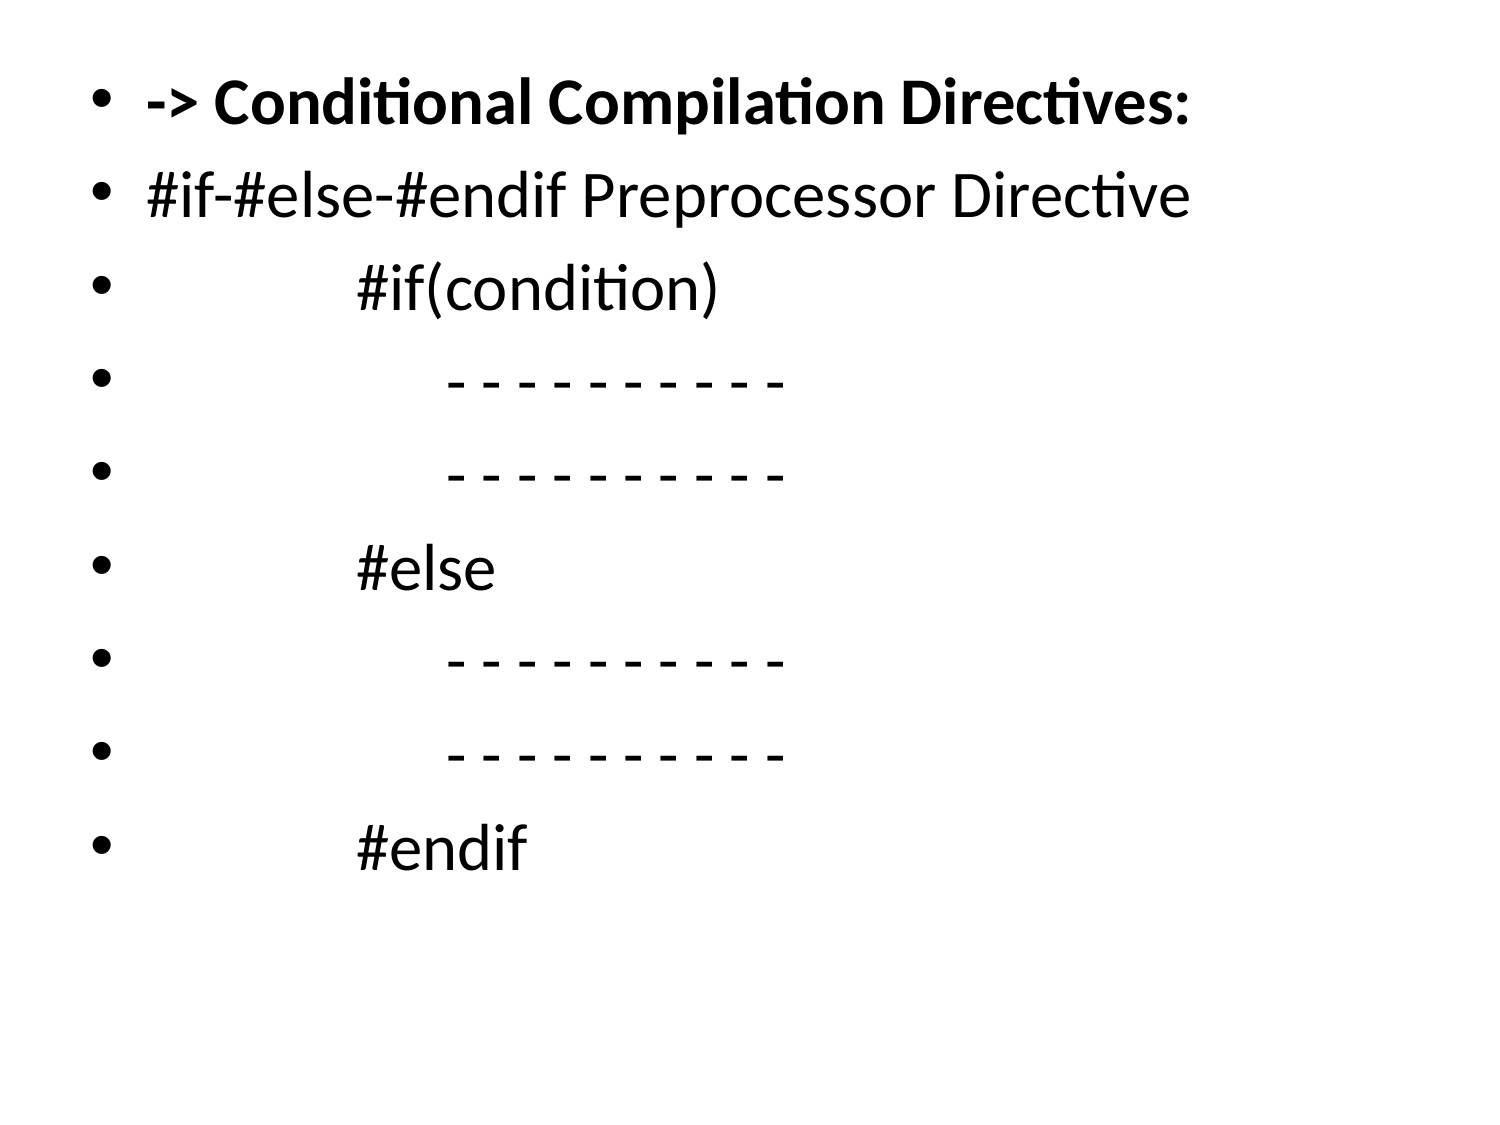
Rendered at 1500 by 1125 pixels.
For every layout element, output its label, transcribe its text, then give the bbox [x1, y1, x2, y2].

list -> Conditional Compilation Directives: #if-#else-#endif Preprocessor Directive #if(condition) - - - - - - - - - - - - - - - - - - - - #else - - - - - - - - - - - - - - - - - - - - #endif [75, 50, 1425, 1075]
